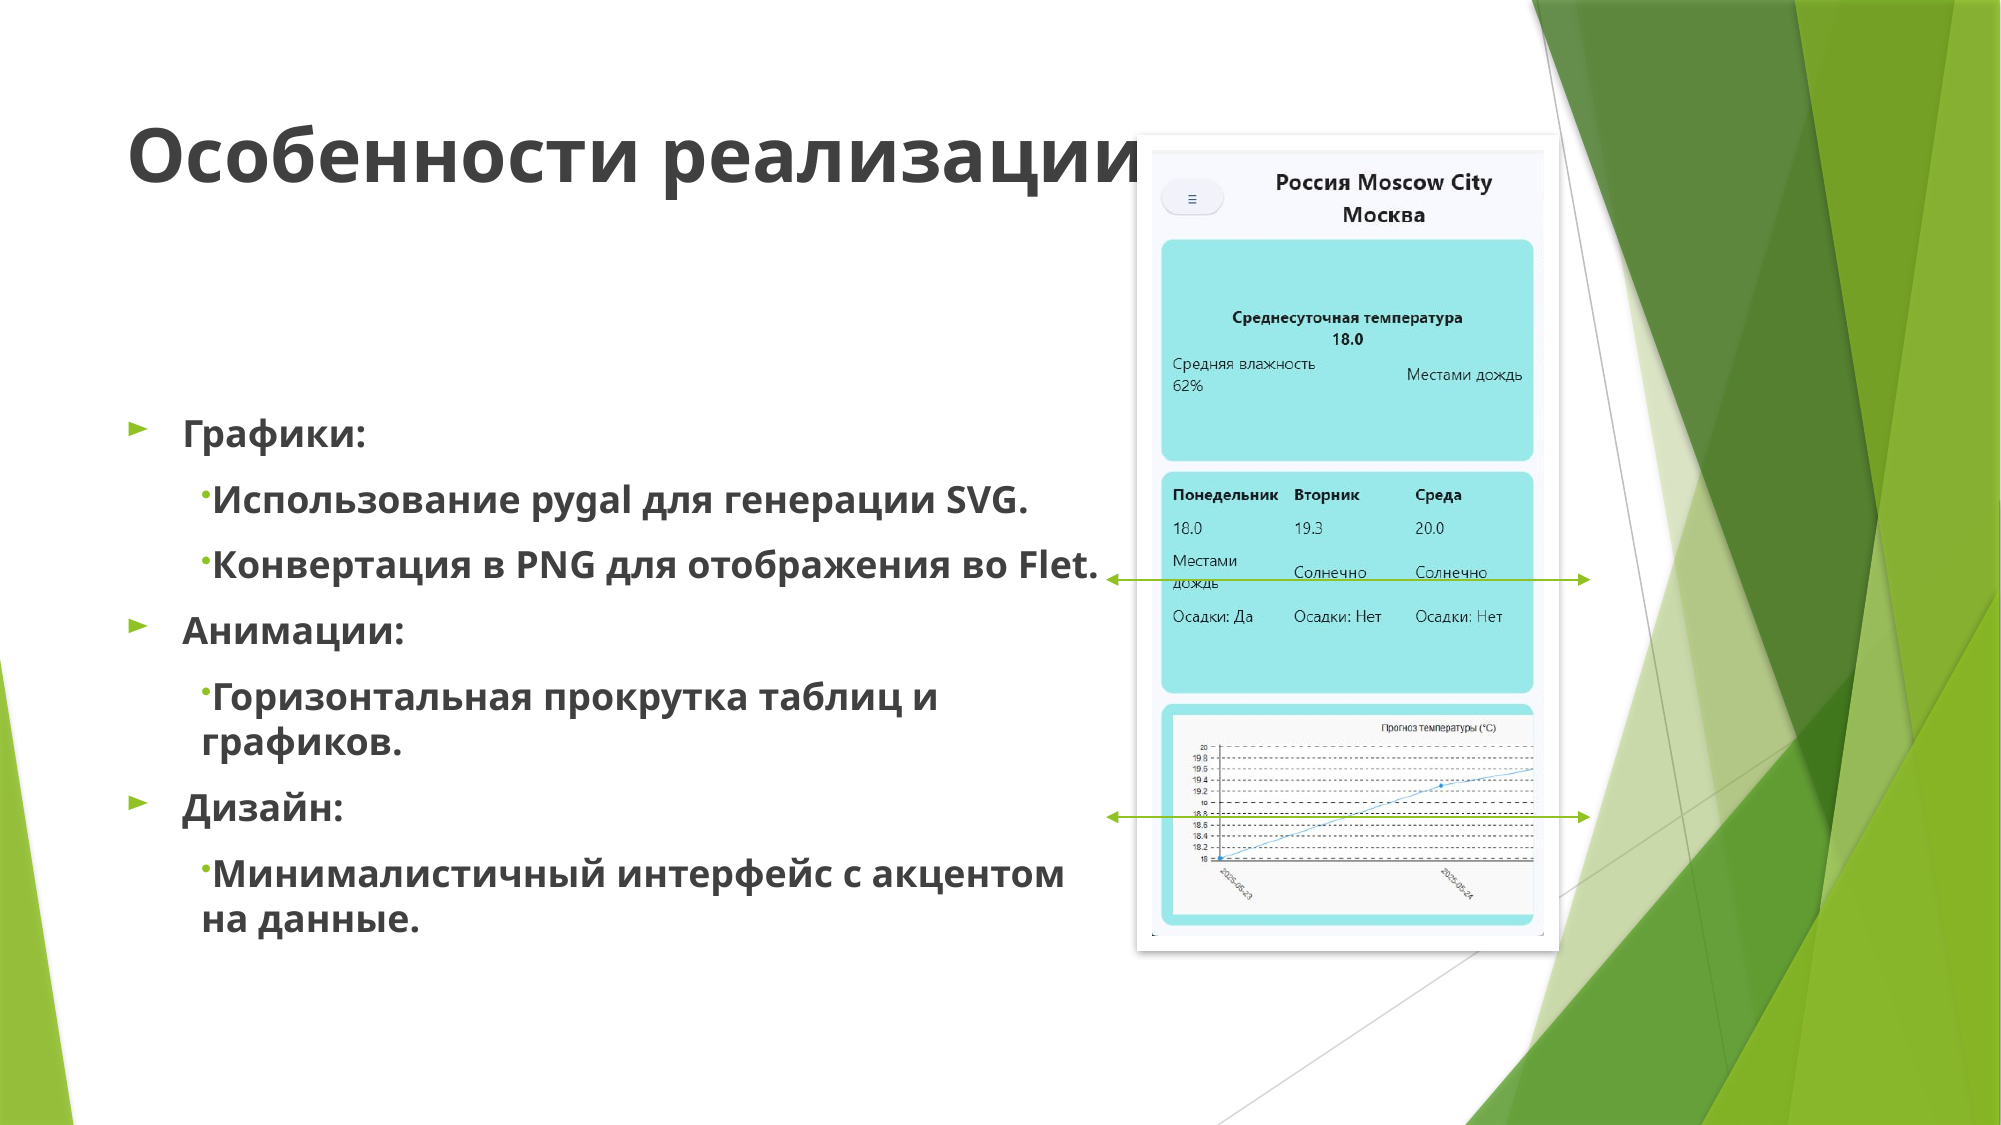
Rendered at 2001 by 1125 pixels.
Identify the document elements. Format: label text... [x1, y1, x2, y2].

picture [1151, 581, 1546, 816]
picture [1151, 149, 1546, 579]
title Особенности реализации [111, 99, 1522, 317]
list Графики: Использование pygal для генерации SVG. Конвертация в PNG для отображения во Flet. Анимации: Горизонтальная прокрутка таблиц и графиков. Дизайн: Минималистичный интерфейс с акцентом на данные. [111, 351, 1128, 994]
picture [1151, 818, 1546, 937]
